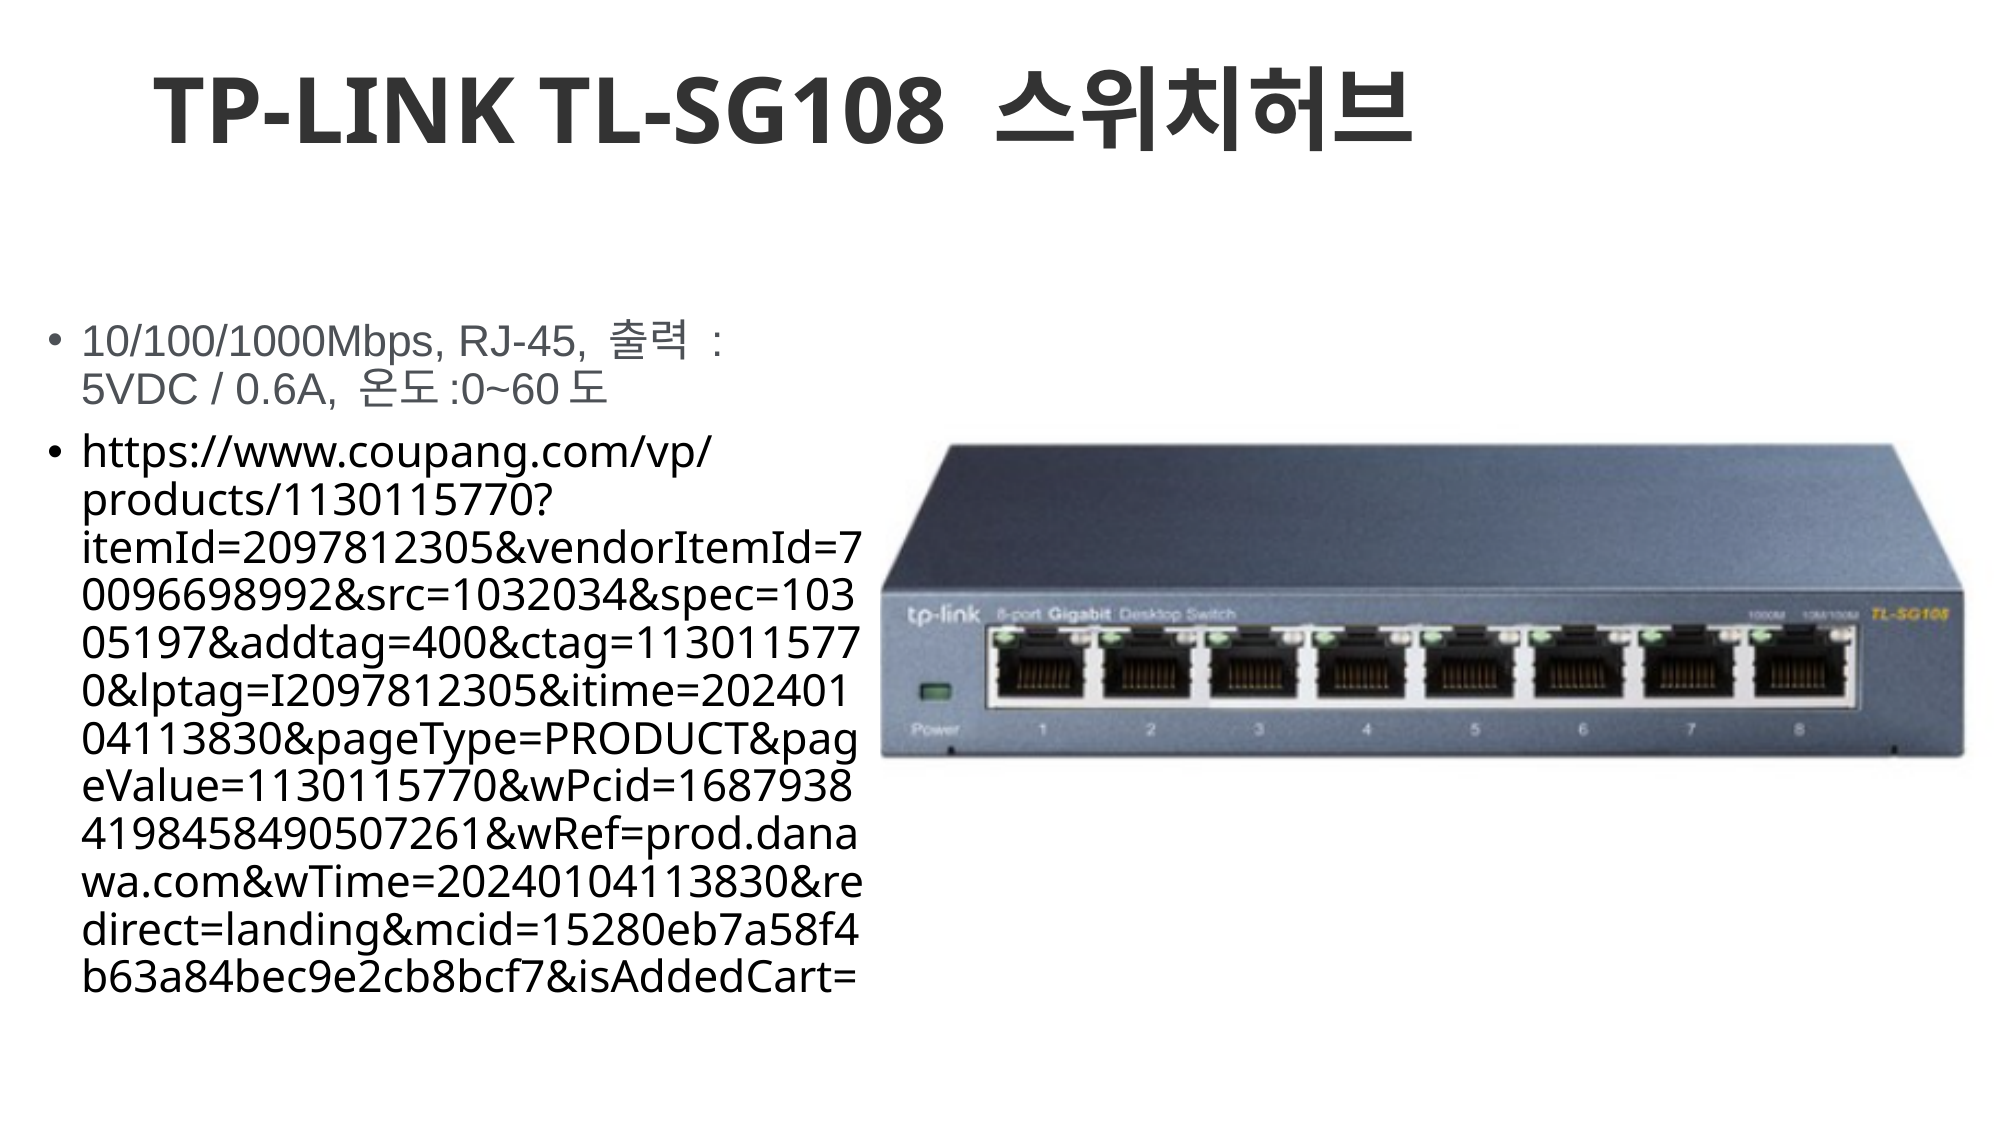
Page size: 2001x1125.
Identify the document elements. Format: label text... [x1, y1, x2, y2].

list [879, 401, 2000, 810]
title TP-LINK TL-SG108 스위치허브 [137, 59, 1863, 278]
list 10/100/1000Mbps, RJ-45, 출력 : 5VDC / 0.6A, 온도:0~60도 https://www.coupang.com/vp/products/1130115770?itemId=2097812305&vendorItemId=70096698992&src=1032034&spec=10305197&addtag=400&ctag=1130115770&lptag=I2097812305&itime=20240104113830&pageType=PRODUCT&pageValue=1130115770&wPcid=16879384198458490507261&wRef=prod.danawa.com&wTime=20240104113830&redirect=landing&mcid=15280eb7a58f4b63a84bec9e2cb8bcf7&isAddedCart= [32, 310, 883, 1025]
